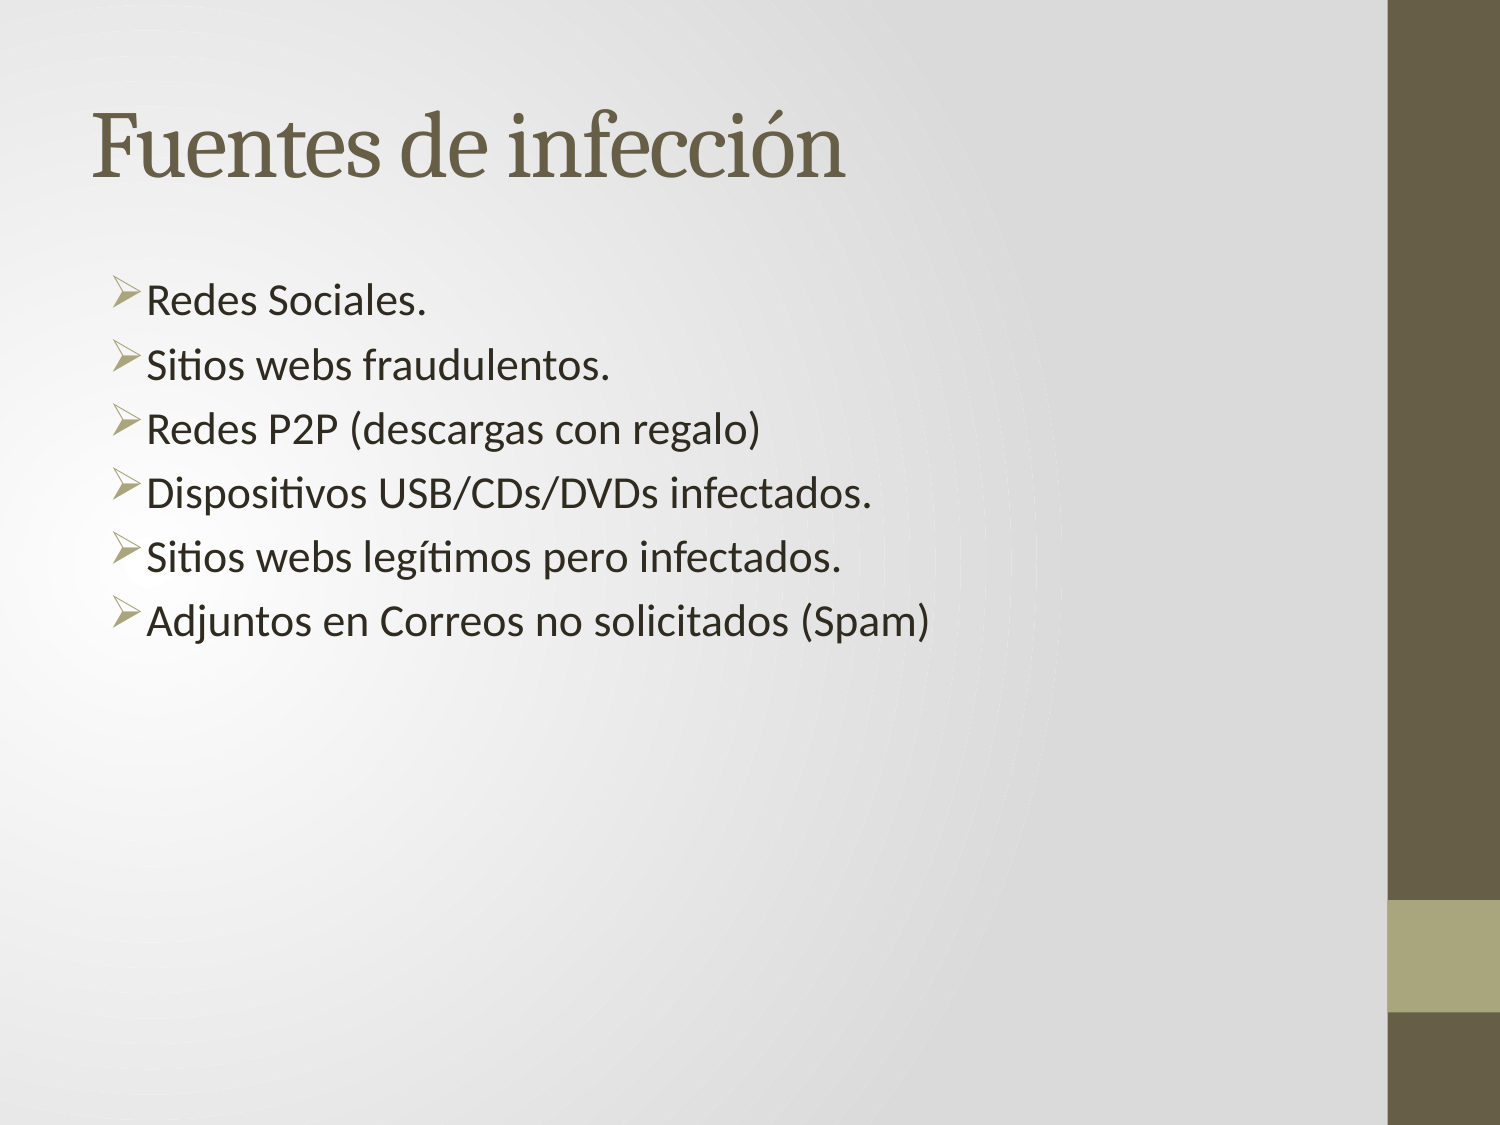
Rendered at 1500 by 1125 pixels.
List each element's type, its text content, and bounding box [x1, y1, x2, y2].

list Redes Sociales. Sitios webs fraudulentos. Redes P2P (descargas con regalo) Dispositivos USB/CDs/DVDs infectados. Sitios webs legítimos pero infectados. Adjuntos en Correos no solicitados (Spam) [75, 262, 1325, 1050]
title Fuentes de infección [75, 45, 1325, 233]
